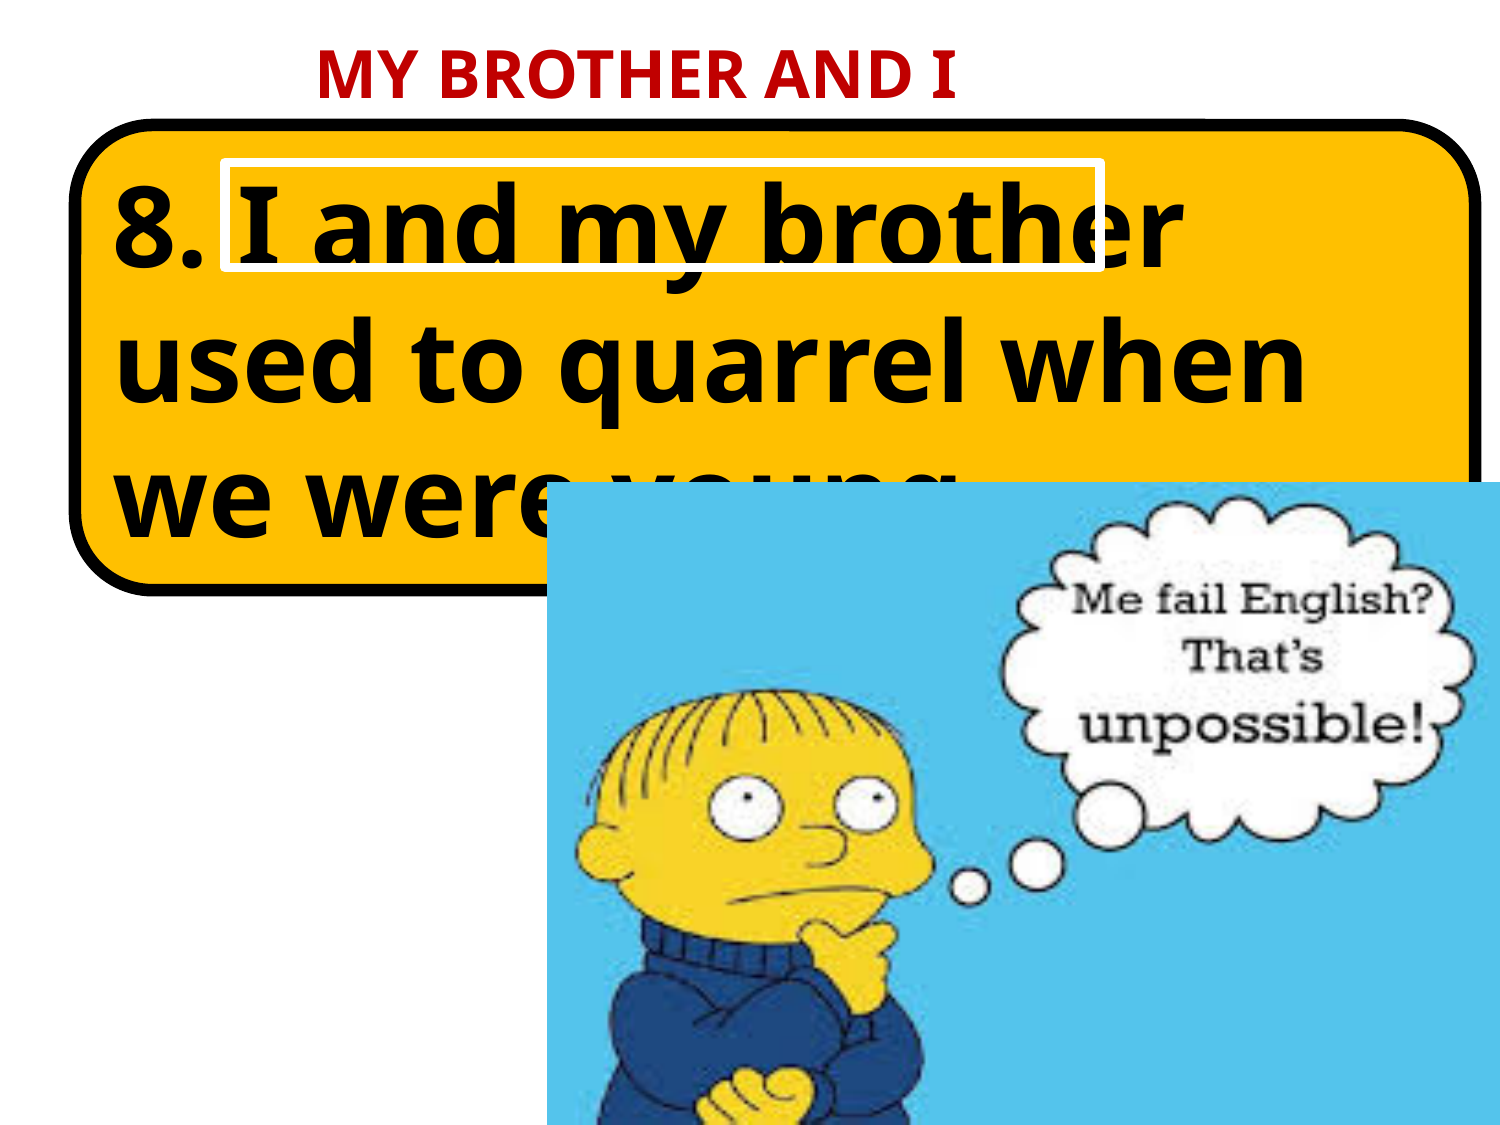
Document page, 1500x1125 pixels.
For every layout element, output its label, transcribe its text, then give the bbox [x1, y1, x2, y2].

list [547, 481, 1500, 1125]
text_box MY BROTHER AND I [300, 24, 1100, 120]
text_box 8. I and my brother used to quarrel when we were young . [74, 124, 1476, 591]
text_box [225, 162, 1100, 268]
